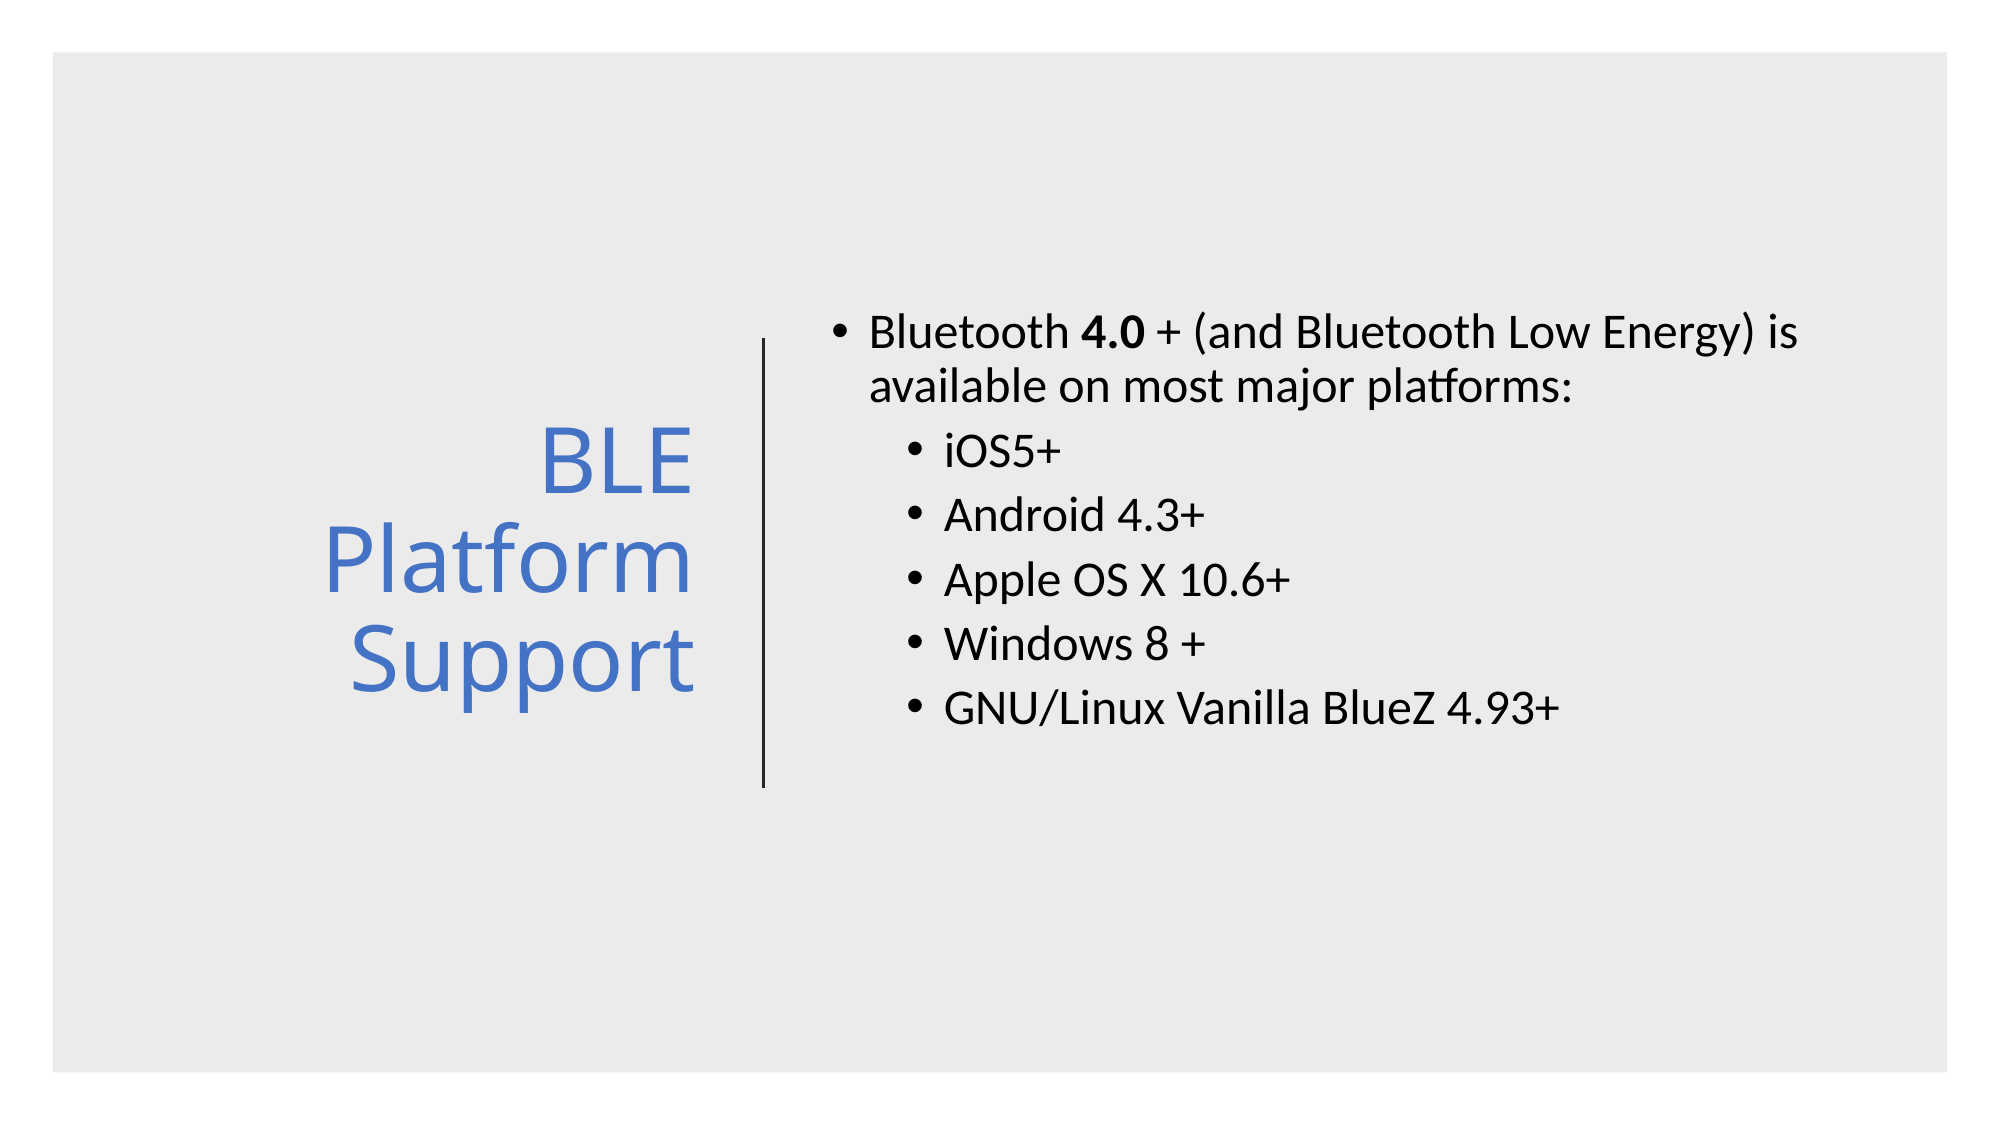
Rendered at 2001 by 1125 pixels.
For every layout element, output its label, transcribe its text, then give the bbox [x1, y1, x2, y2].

title BLE Platform Support [137, 158, 711, 967]
list Bluetooth 4.0 + (and Bluetooth Low Energy) is available on most major platforms: iOS5+ Android 4.3+ Apple OS X 10.6+ Windows 8 + GNU/Linux Vanilla BlueZ 4.93+ [816, 158, 1863, 967]
text_box [52, 51, 1948, 1073]
